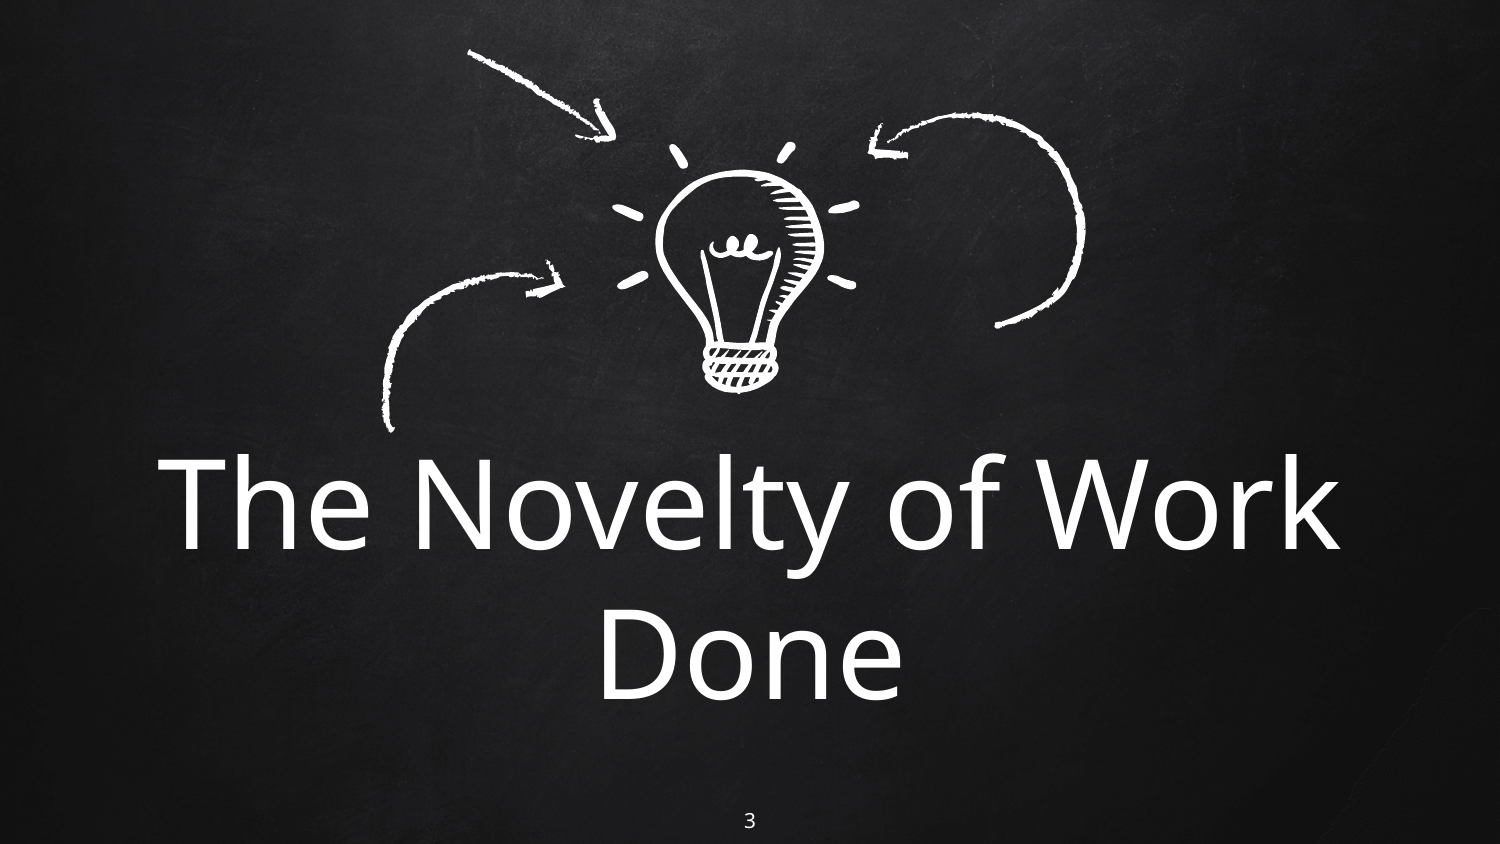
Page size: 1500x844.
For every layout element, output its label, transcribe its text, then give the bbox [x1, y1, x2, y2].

title The Novelty of Work Done [112, 409, 1388, 600]
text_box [866, 115, 1116, 274]
text_box [827, 275, 857, 290]
text_box [612, 204, 644, 222]
slide_number 3 [705, 792, 795, 844]
picture [0, 0, 1500, 844]
text_box [776, 141, 796, 164]
text_box [669, 144, 688, 169]
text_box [459, 67, 632, 113]
text_box [828, 200, 860, 214]
text_box [655, 169, 825, 395]
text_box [376, 261, 569, 432]
text_box [617, 270, 649, 290]
